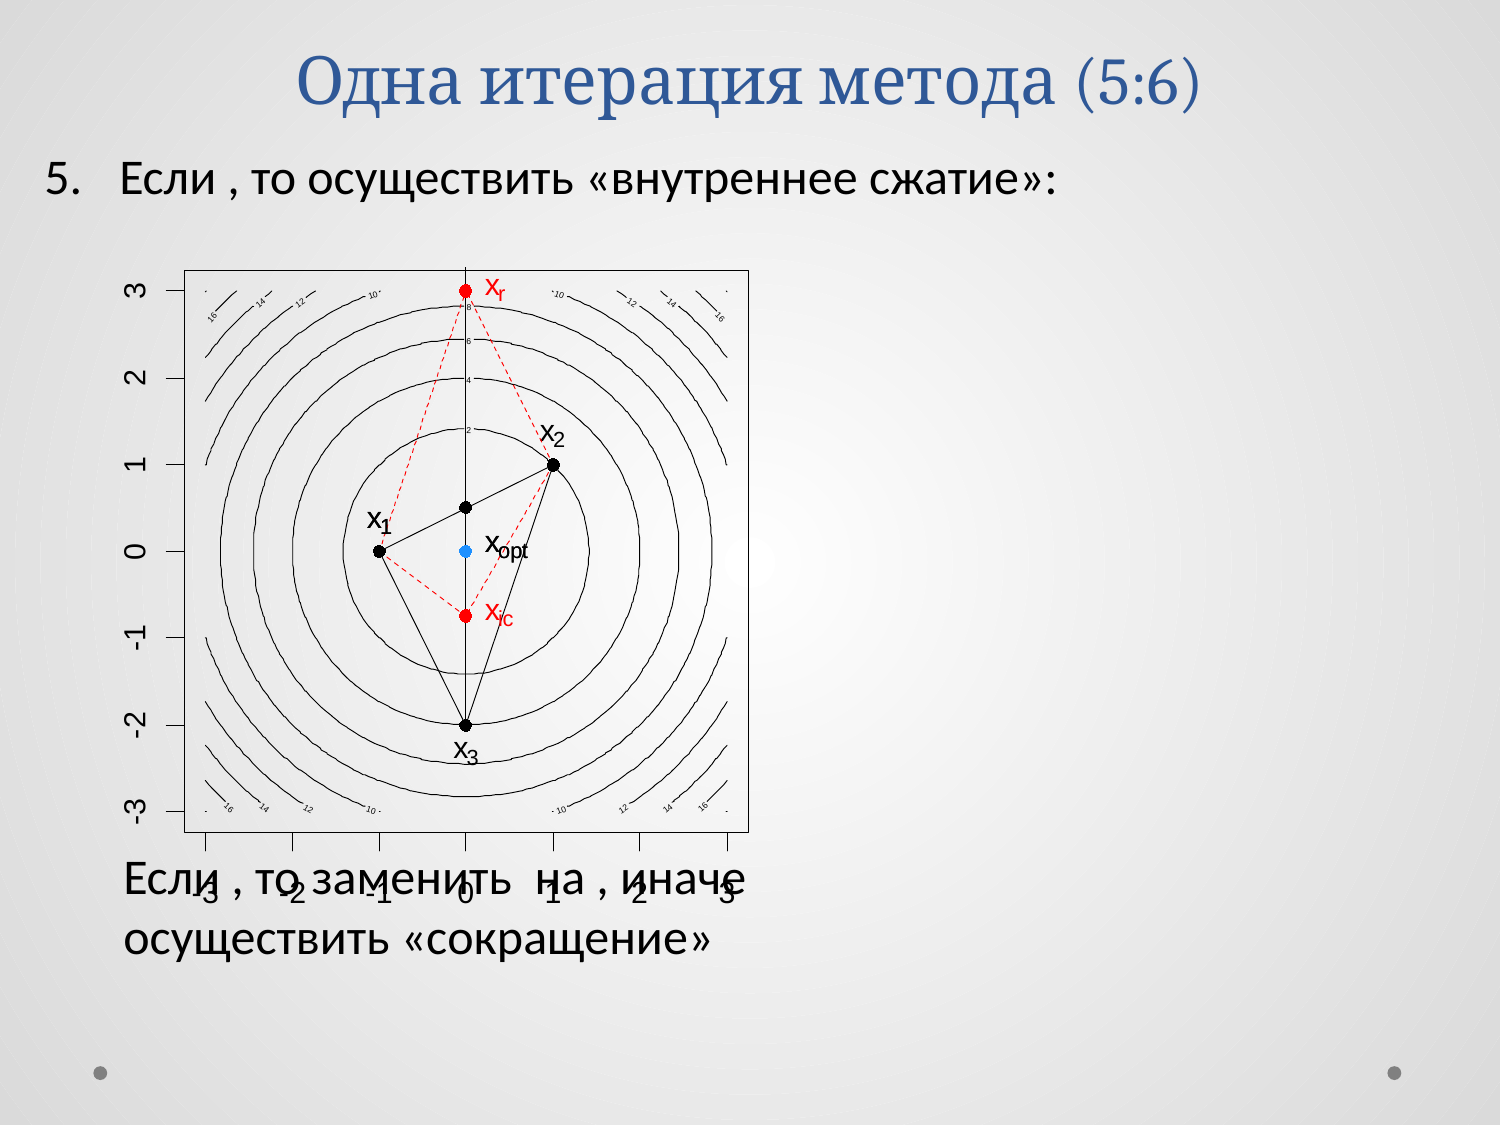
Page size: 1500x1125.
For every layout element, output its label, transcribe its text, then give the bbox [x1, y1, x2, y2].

title Одна итерация метода (5:6) [75, 0, 1425, 126]
picture [111, 266, 752, 906]
